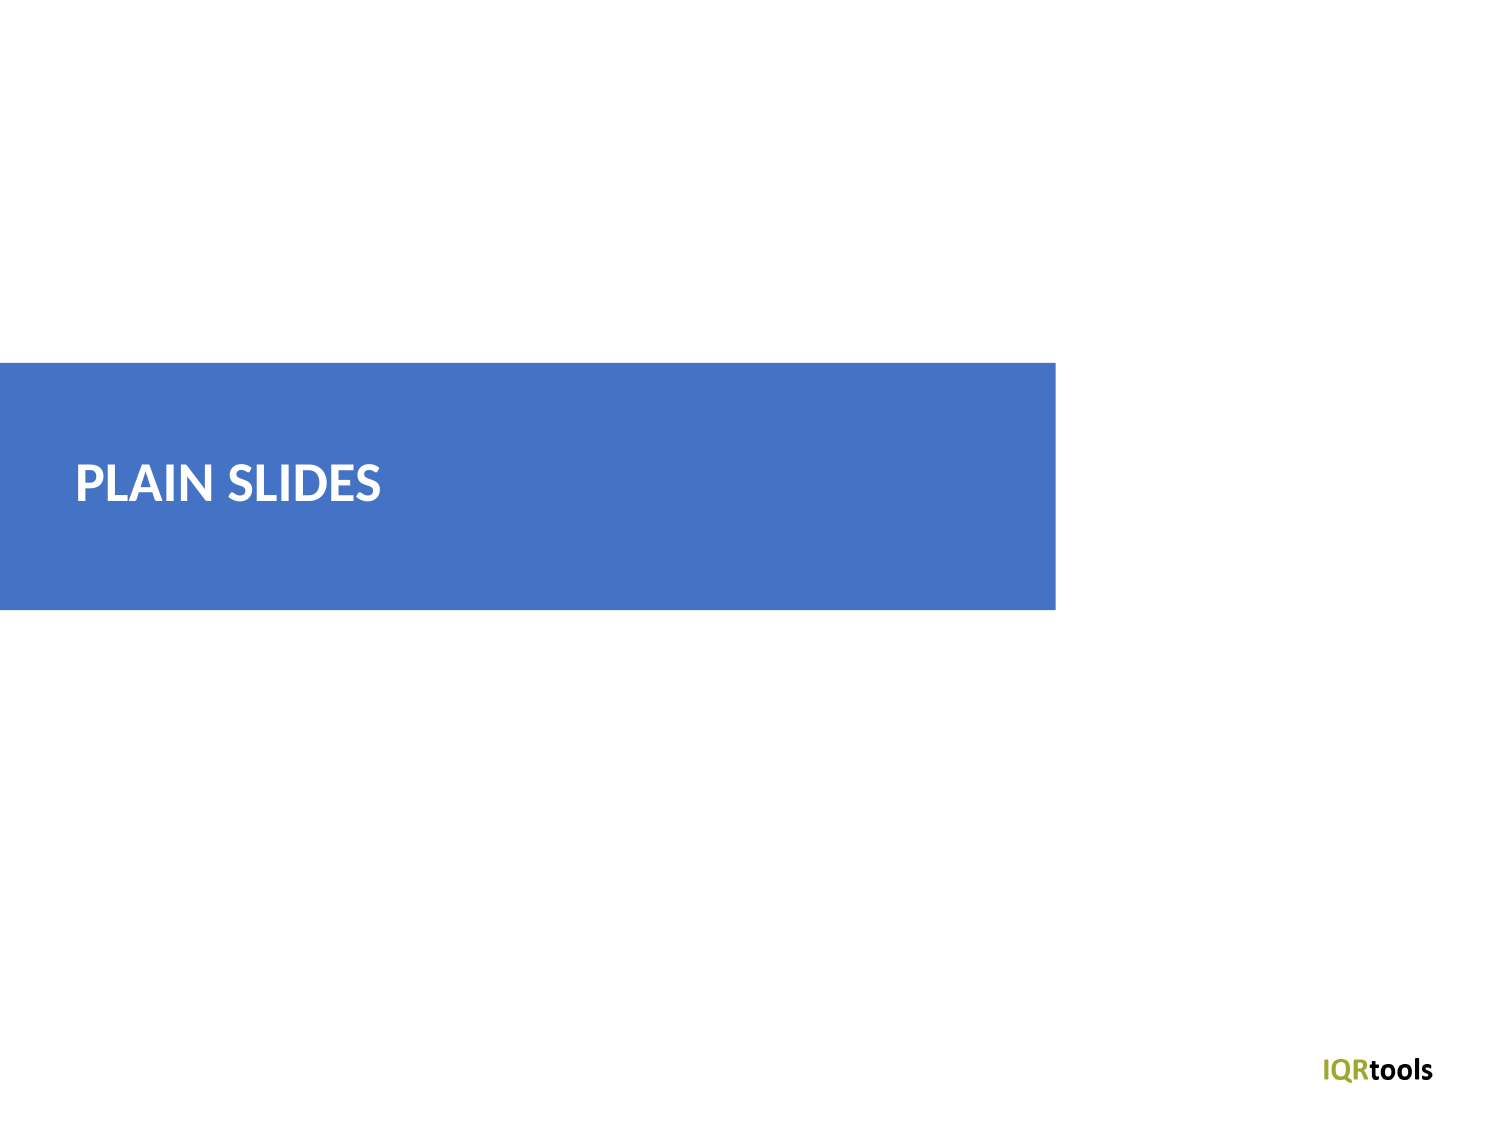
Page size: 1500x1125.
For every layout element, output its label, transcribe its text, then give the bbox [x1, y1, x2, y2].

picture [1306, 1042, 1463, 1103]
title Plain Slides [0, 362, 1056, 611]
